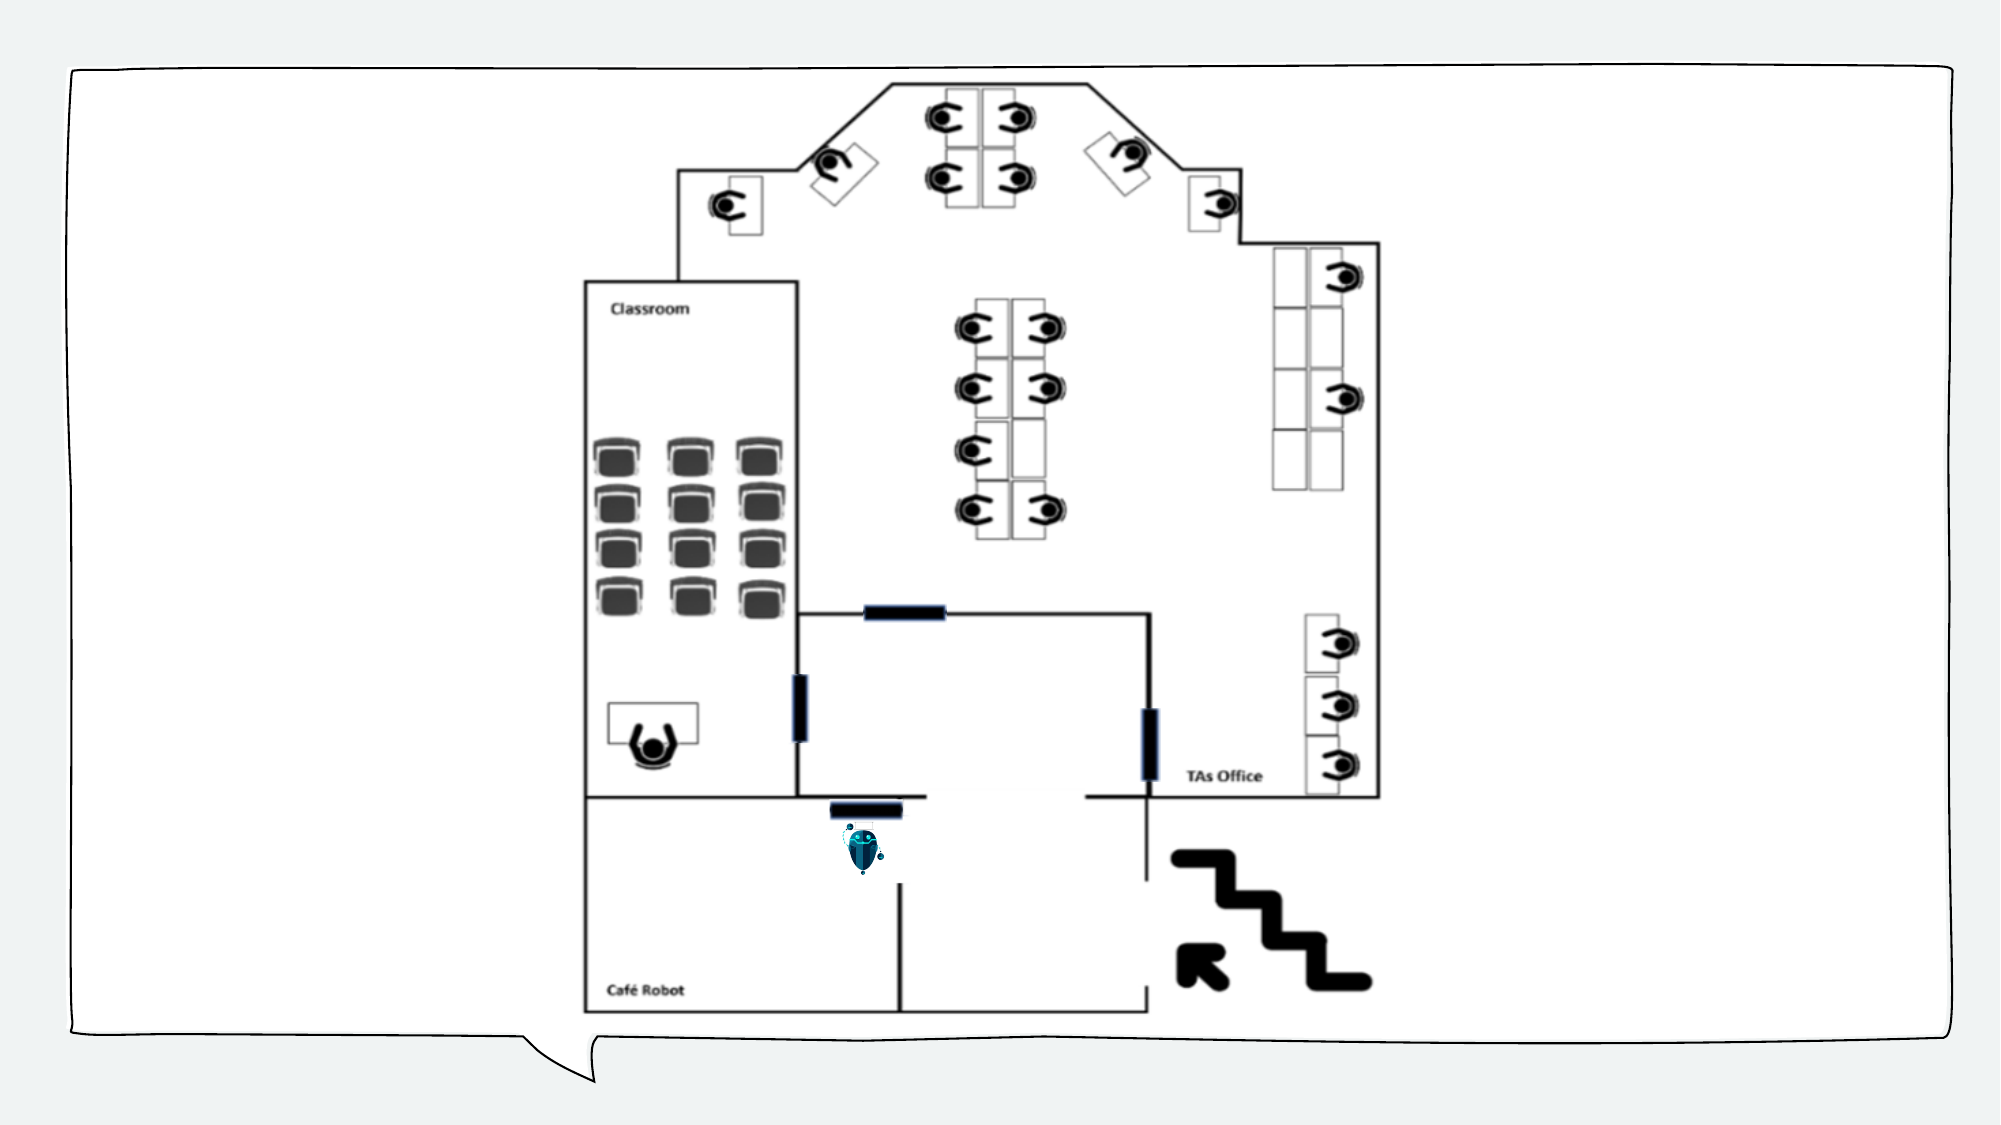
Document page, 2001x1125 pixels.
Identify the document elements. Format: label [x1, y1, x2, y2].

picture [564, 73, 1436, 1029]
